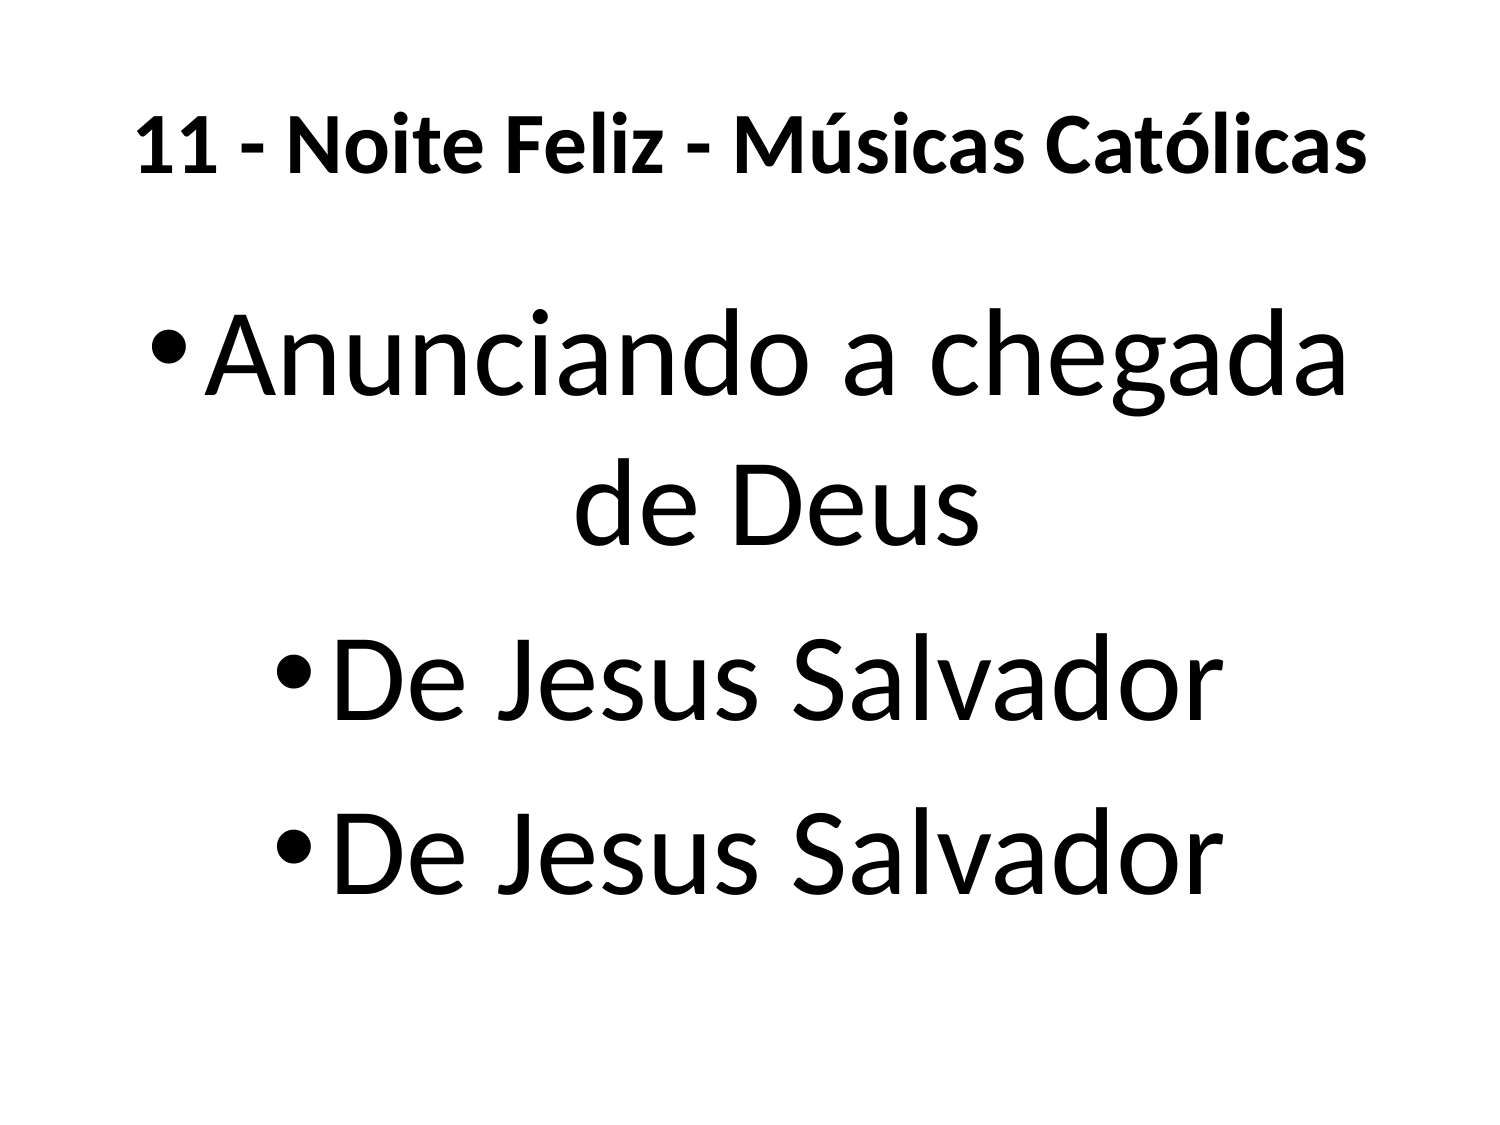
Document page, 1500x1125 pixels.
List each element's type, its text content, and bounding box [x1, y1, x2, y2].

list Anunciando a chegada de Deus De Jesus Salvador De Jesus Salvador [75, 262, 1425, 1005]
title 11 - Noite Feliz - Músicas Católicas [75, 45, 1425, 233]
